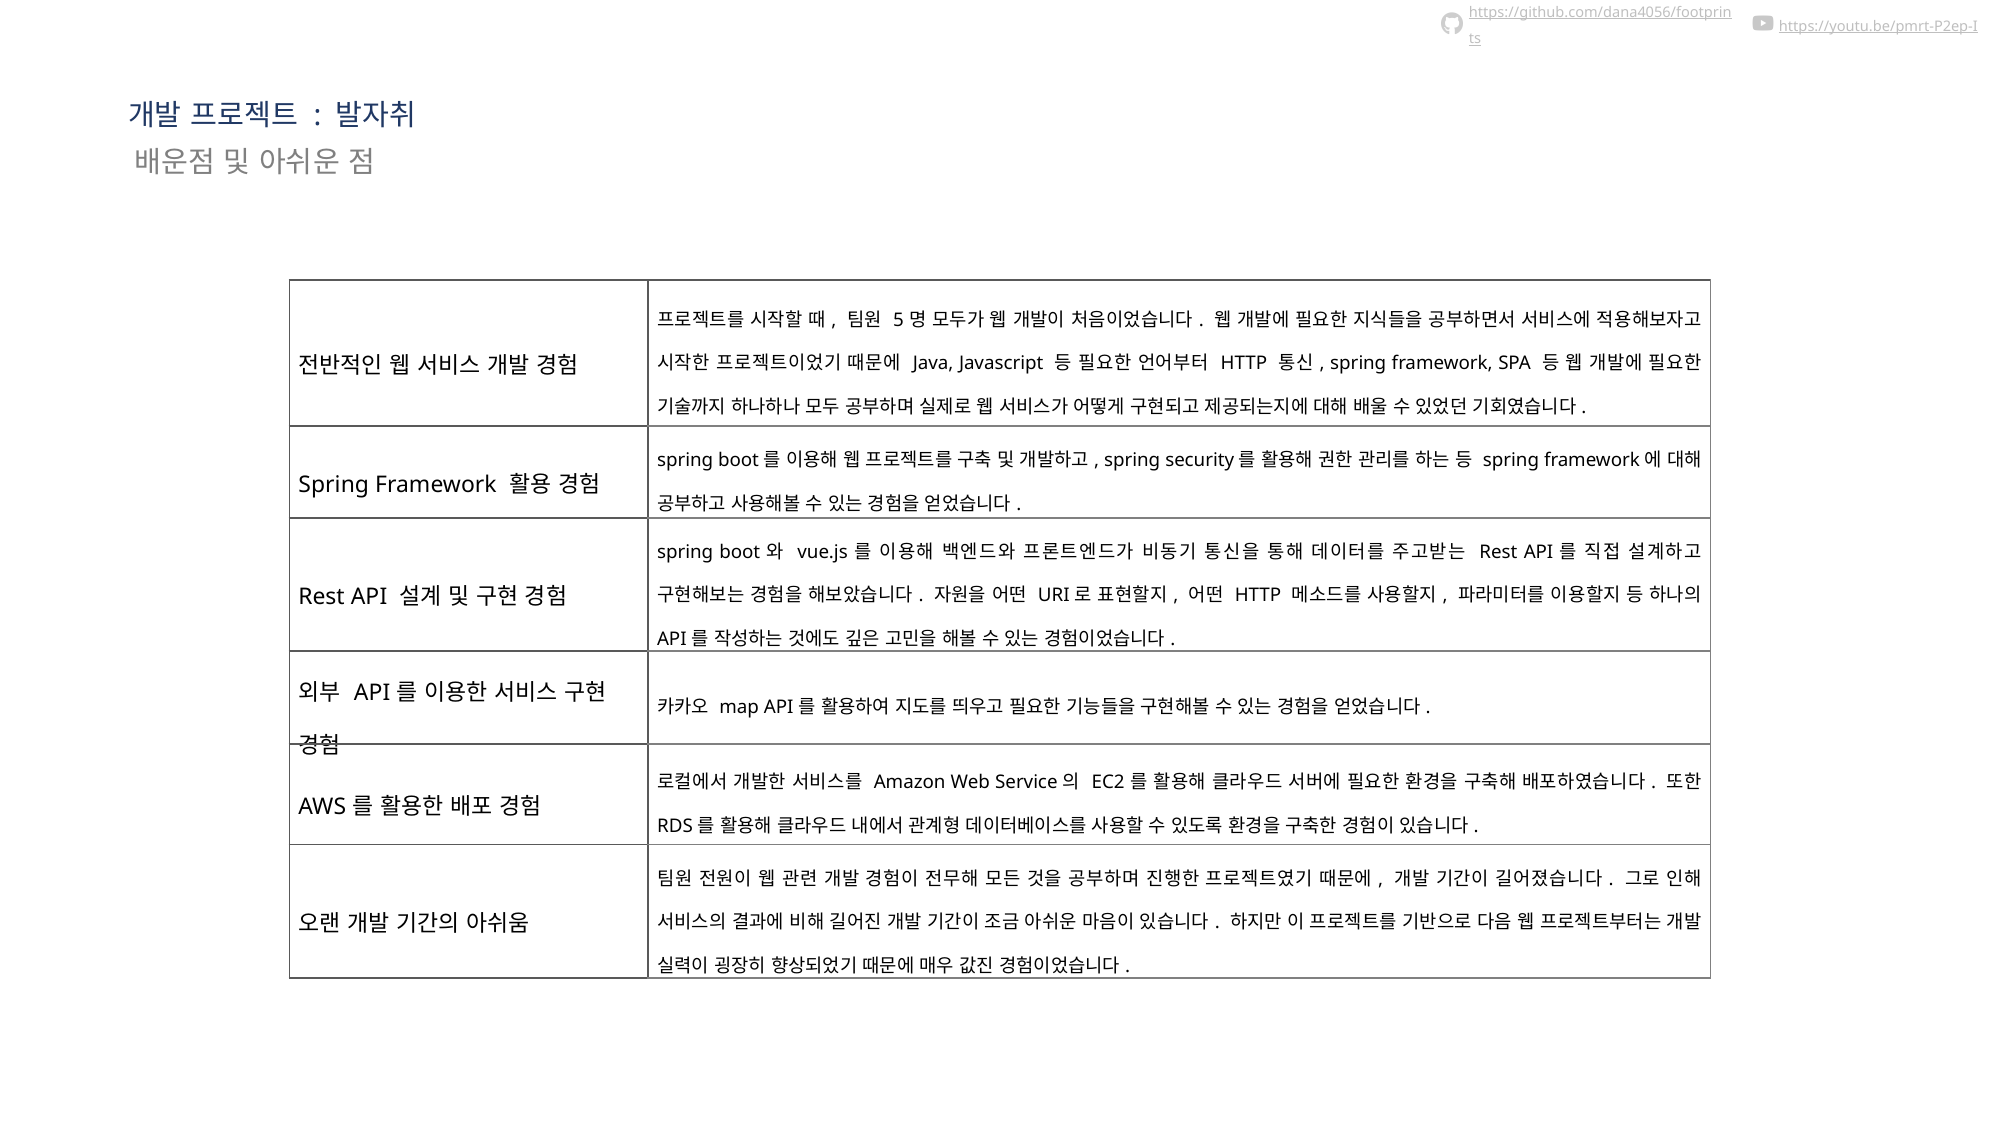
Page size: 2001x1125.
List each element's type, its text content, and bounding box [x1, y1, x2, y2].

table_cell Rest API 설계 및 구현 경험 [290, 519, 647, 650]
table_cell 로컬에서 개발한 서비스를 Amazon Web Service의 EC2를 활용해 클라우드 서버에 필요한 환경을 구축해 배포하였습니다. 또한 RDS를 활용해 클라우드 내에서 관계형 데이터베이스를 사용할 수 있도록 환경을 구축한 경험이 있습니다. [649, 745, 1710, 844]
table_cell 외부 API를 이용한 서비스 구현 경험 [290, 652, 647, 743]
table_cell 카카오 map API를 활용하여 지도를 띄우고 필요한 기능들을 구현해볼 수 있는 경험을 얻었습니다. [649, 652, 1710, 743]
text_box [1440, 0, 2000, 41]
table_cell spring boot를 이용해 웹 프로젝트를 구축 및 개발하고, spring security를 활용해 권한 관리를 하는 등 spring framework에 대해 공부하고 사용해볼 수 있는 경험을 얻었습니다. [649, 427, 1710, 517]
table_cell spring boot와 vue.js를 이용해 백엔드와 프론트엔드가 비동기 통신을 통해 데이터를 주고받는 Rest API를 직접 설계하고 구현해보는 경험을 해보았습니다. 자원을 어떤 URI로 표현할지, 어떤 HTTP 메소드를 사용할지, 파라미터를 이용할지 등 하나의 API를 작성하는 것에도 깊은 고민을 해볼 수 있는 경험이었습니다. [649, 519, 1710, 650]
table_cell Spring Framework 활용 경험 [290, 427, 647, 517]
text_box 개발 프로젝트 : 발자취 [113, 89, 432, 139]
table_cell 팀원 전원이 웹 관련 개발 경험이 전무해 모든 것을 공부하며 진행한 프로젝트였기 때문에, 개발 기간이 길어졌습니다. 그로 인해 서비스의 결과에 비해 길어진 개발 기간이 조금 아쉬운 마음이 있습니다. 하지만 이 프로젝트를 기반으로 다음 웹 프로젝트부터는 개발 실력이 굉장히 향상되었기 때문에 매우 값진 경험이었습니다. [649, 845, 1710, 977]
table_cell AWS를 활용한 배포 경험 [290, 745, 647, 844]
table_header 전반적인 웹 서비스 개발 경험 [290, 281, 647, 425]
text_box 배운점 및 아쉬운 점 [119, 139, 391, 186]
table_header 프로젝트를 시작할 때, 팀원 5명 모두가 웹 개발이 처음이었습니다. 웹 개발에 필요한 지식들을 공부하면서 서비스에 적용해보자고 시작한 프로젝트이었기 때문에 Java, Javascript 등 필요한 언어부터 HTTP 통신, spring framework, SPA 등 웹 개발에 필요한 기술까지 하나하나 모두 공부하며 실제로 웹 서비스가 어떻게 구현되고 제공되는지에 대해 배울 수 있었던 기회였습니다. [649, 281, 1710, 425]
table_cell 오랜 개발 기간의 아쉬움 [290, 845, 647, 977]
